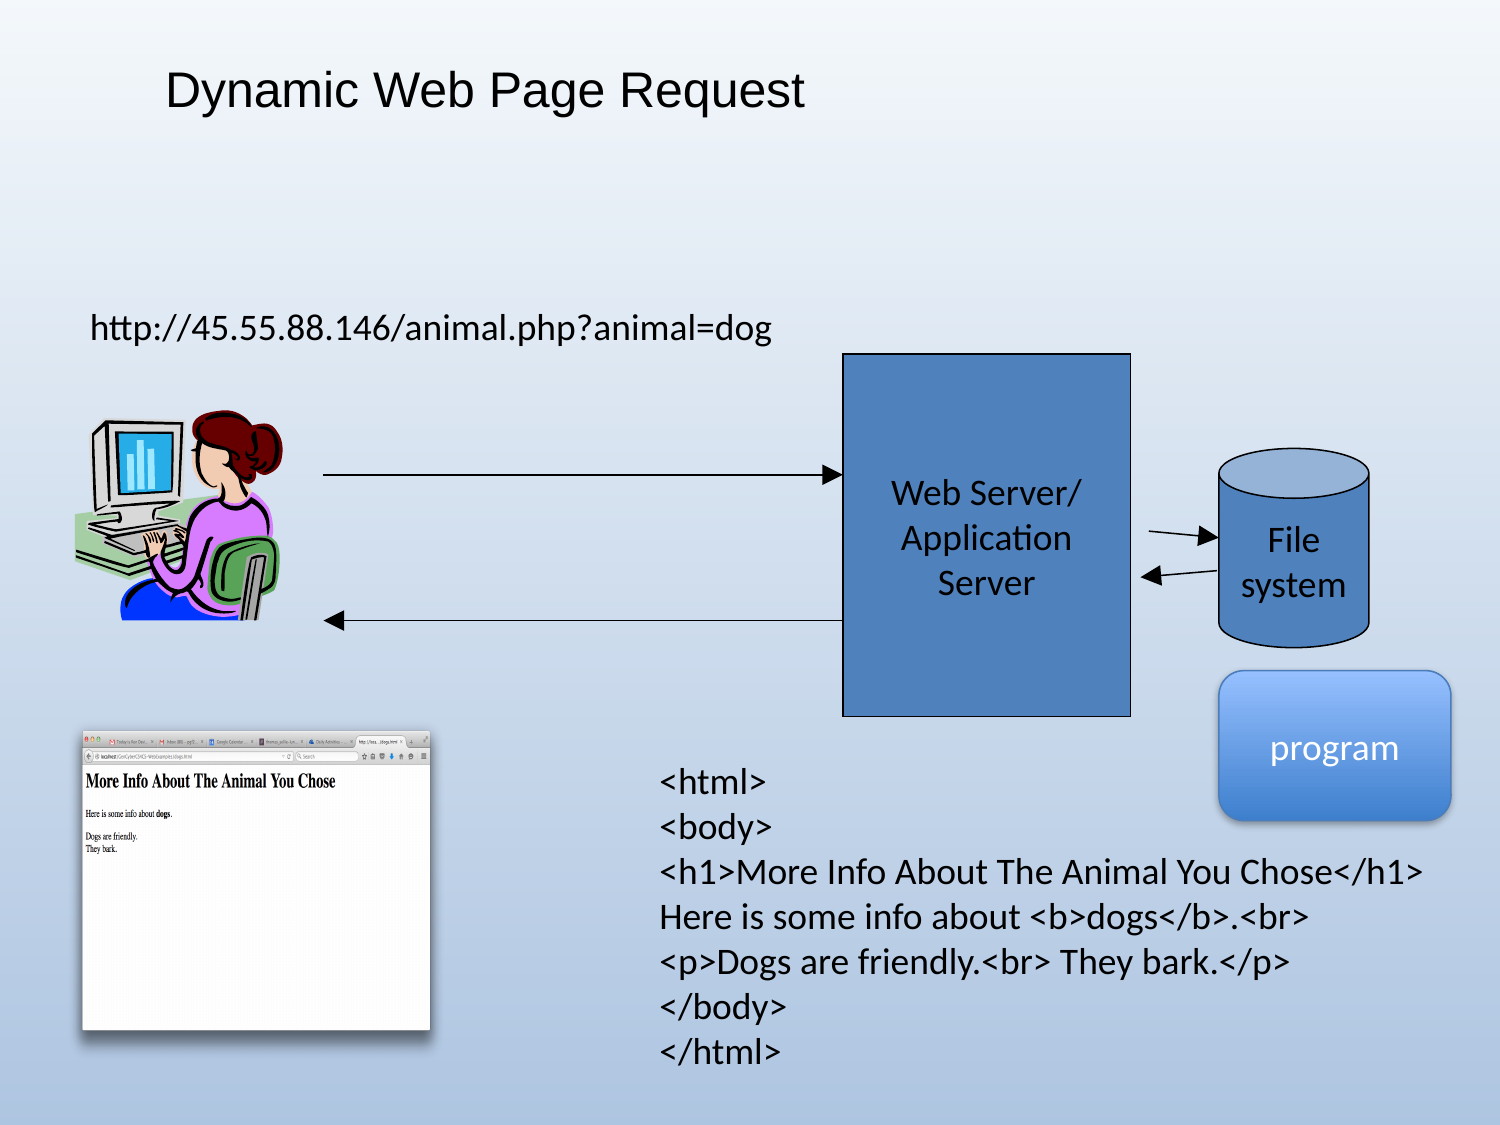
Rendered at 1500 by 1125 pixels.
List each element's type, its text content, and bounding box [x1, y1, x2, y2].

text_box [1148, 530, 1220, 538]
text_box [74, 409, 284, 623]
picture [65, 716, 448, 1065]
text_box program [1218, 670, 1451, 821]
text_box Dynamic Web Page Request [150, 49, 912, 126]
text_box File system [1218, 448, 1369, 648]
text_box <html> <body> <h1>More Info About The Animal You Chose</h1> Here is some info about <b>dogs</b>.<br> <p>Dogs are friendly.<br> They bark.</p> </body> </html> [644, 749, 1451, 1083]
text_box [1140, 570, 1218, 578]
text_box Web Server/ Application Server [842, 354, 1131, 717]
text_box http://45.55.88.146/animal.php?animal=dog [74, 295, 816, 357]
